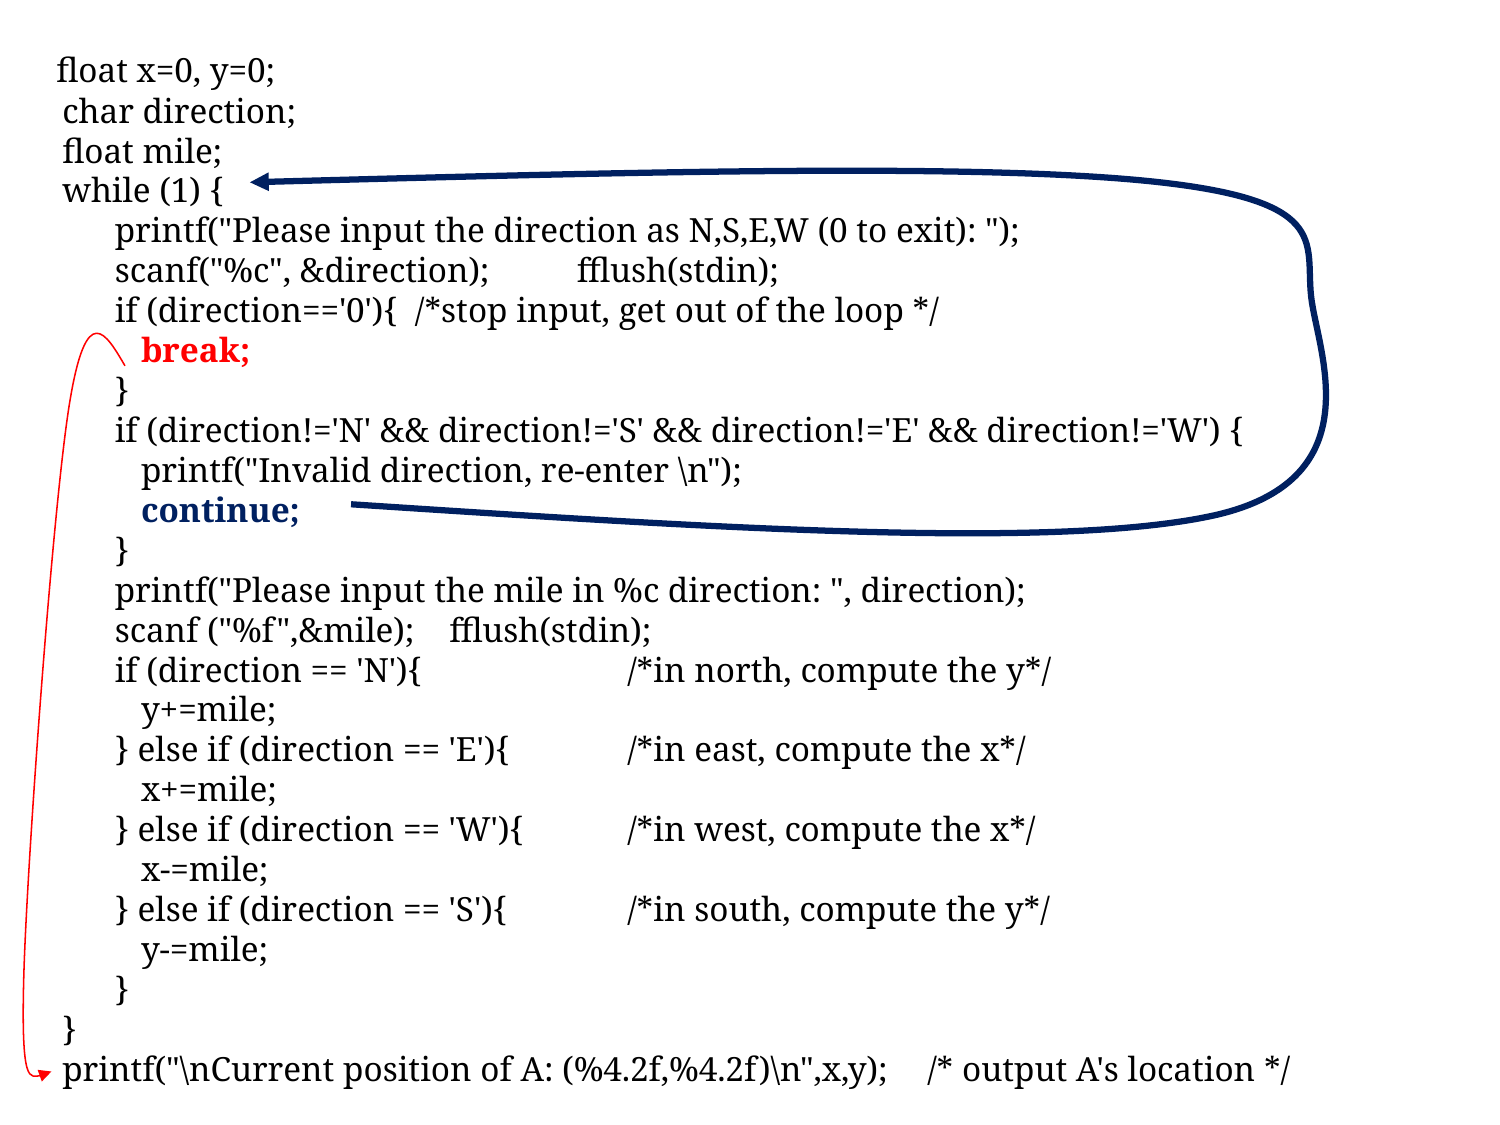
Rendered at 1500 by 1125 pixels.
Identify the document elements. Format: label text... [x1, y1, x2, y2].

text_box float x=0, y=0; char direction; float mile; while (1) { printf("Please input the direction as N,S,E,W (0 to exit): "); scanf("%c", &direction); fflush(stdin); if (direction=='0'){ /*stop input, get out of the loop */ break; } if (direction!='N' && direction!='S' && direction!='E' && direction!='W') { printf("Invalid direction, re-enter \n"); continue; } printf("Please input the mile in %c direction: ", direction); scanf ("%f",&mile); fflush(stdin); if (direction == 'N'){ /*in north, compute the y*/ y+=mile; } else if (direction == 'E'){ /*in east, compute the x*/ x+=mile; } else if (direction == 'W'){ /*in west, compute the x*/ x-=mile; } else if (direction == 'S'){ /*in south, compute the y*/ y-=mile; } } printf("\nCurrent position of A: (%4.2f,%4.2f)\n",x,y); /* output A's location */ [12, 37, 1400, 1096]
text_box [249, 170, 1327, 534]
text_box [23, 333, 126, 1082]
